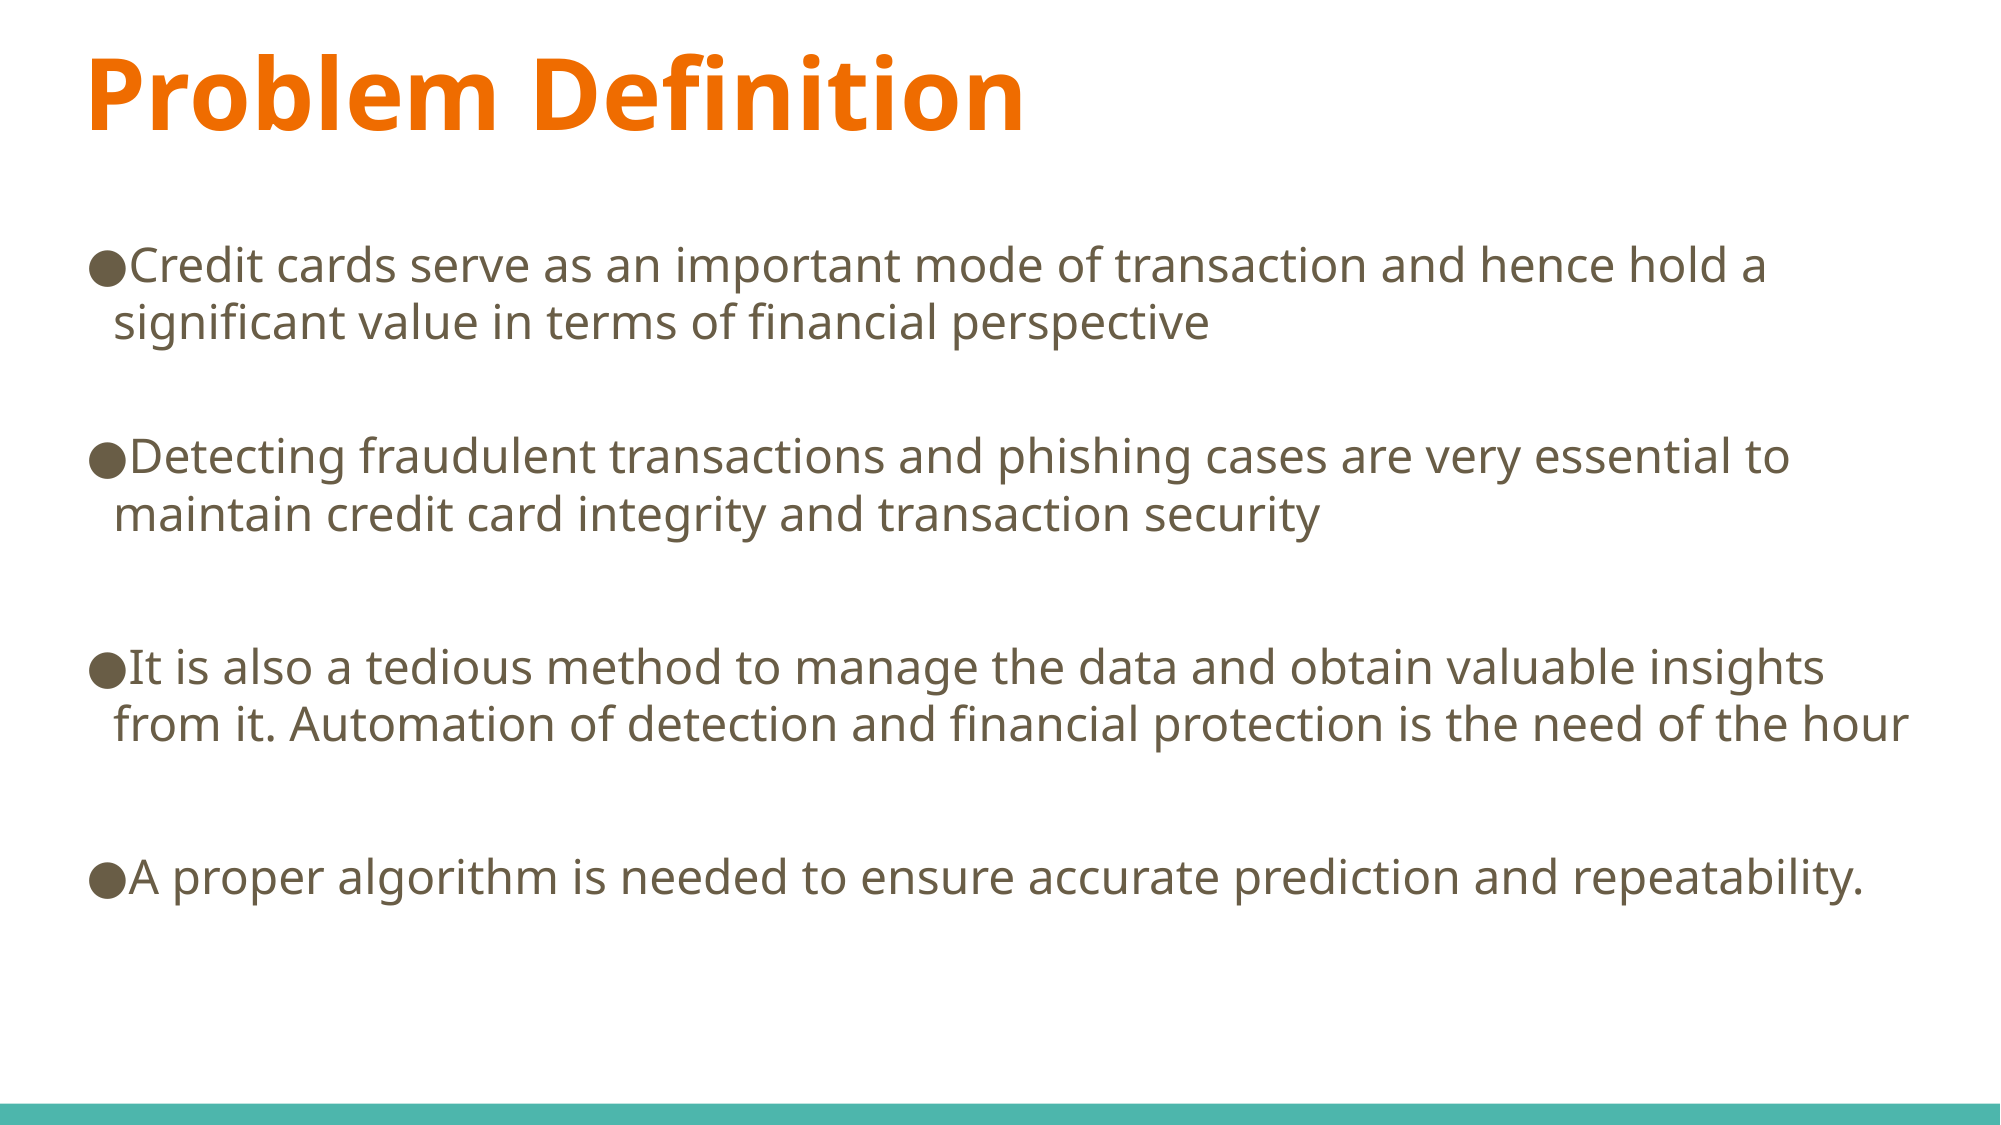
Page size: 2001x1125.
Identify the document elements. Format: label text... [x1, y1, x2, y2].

title Problem Definition [68, 21, 1932, 176]
list Credit cards serve as an important mode of transaction and hence hold a significant value in terms of financial perspective Detecting fraudulent transactions and phishing cases are very essential to maintain credit card integrity and transaction security It is also a tedious method to manage the data and obtain valuable insights from it. Automation of detection and financial protection is the need of the hour A proper algorithm is needed to ensure accurate prediction and repeatability. [68, 226, 1932, 950]
